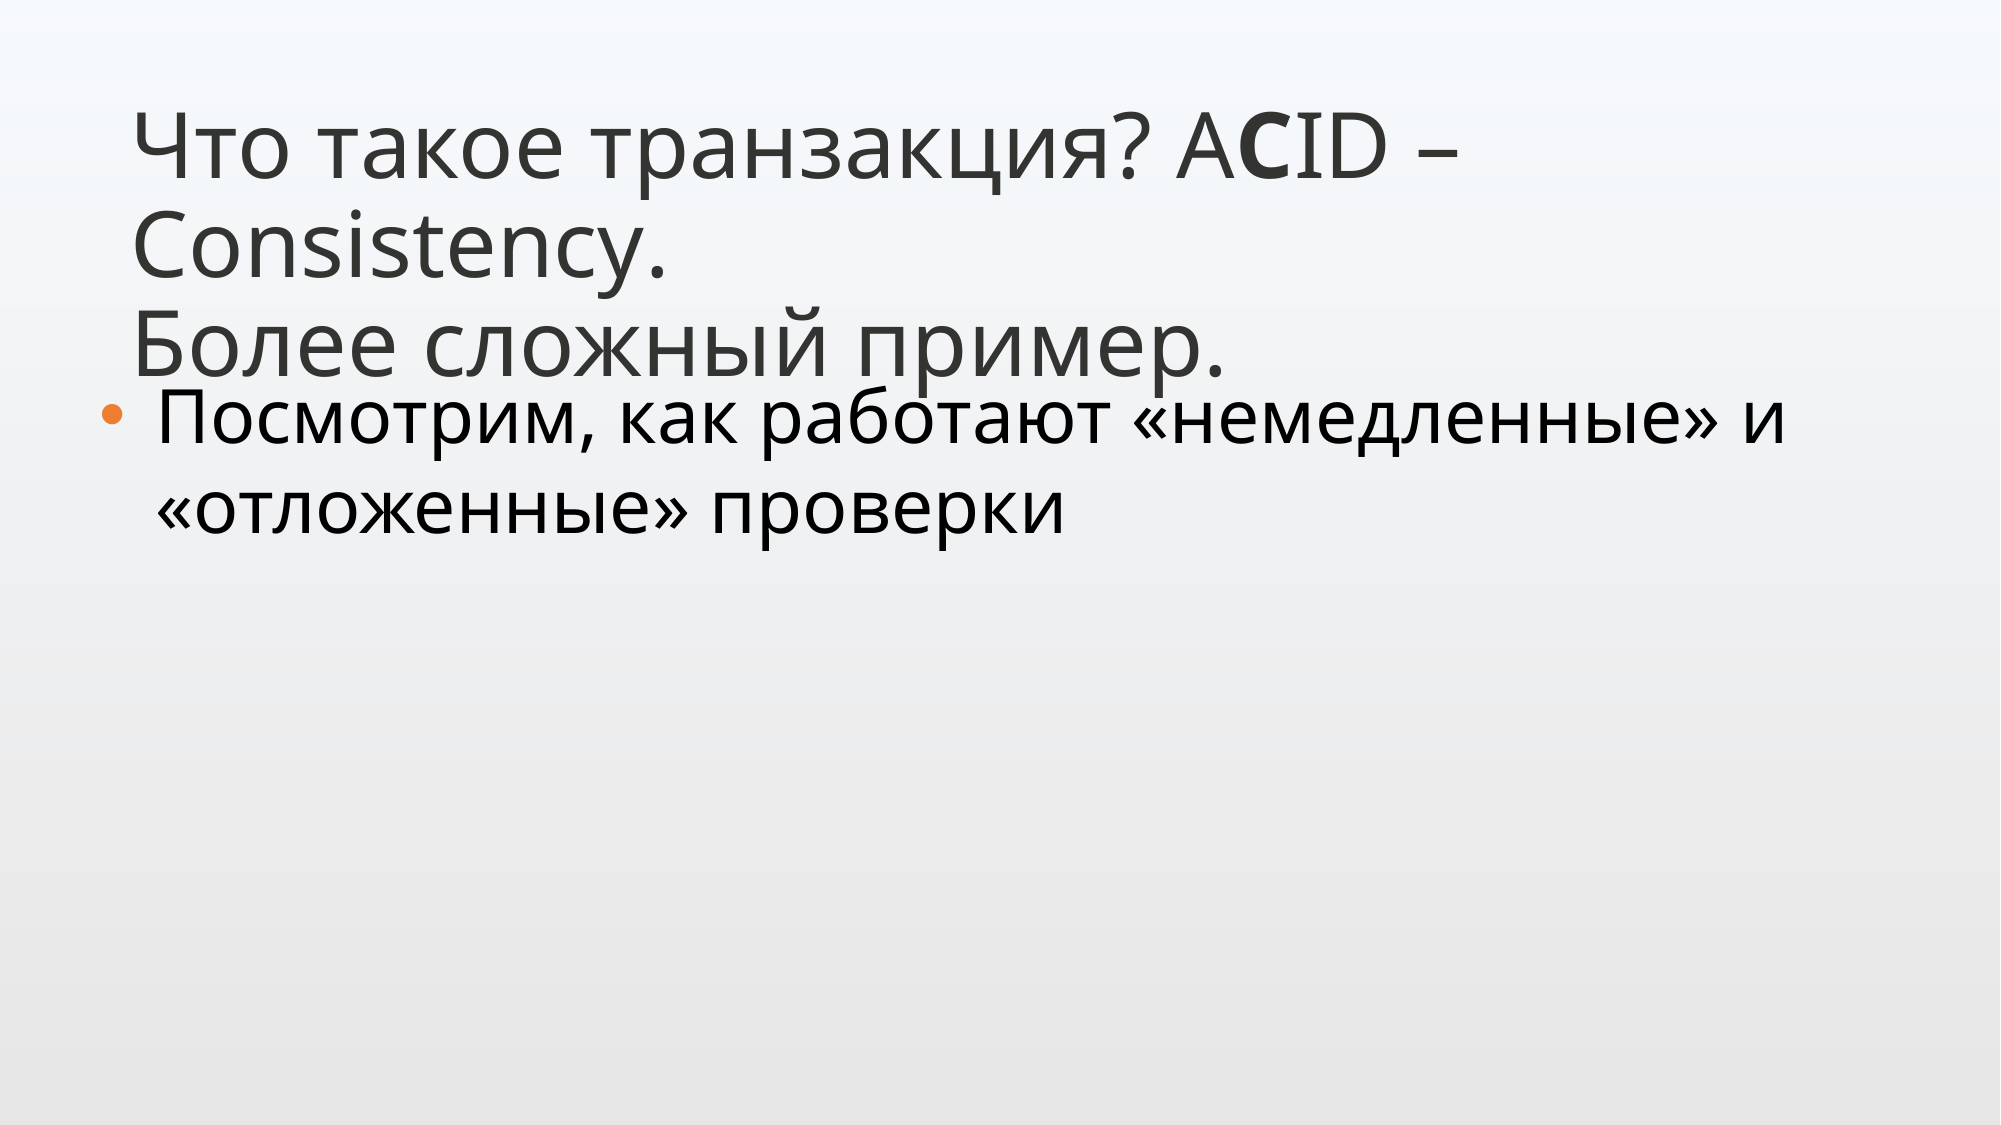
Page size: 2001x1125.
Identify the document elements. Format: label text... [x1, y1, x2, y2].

text_box Посмотрим, как работают «немедленные» и «отложенные» проверки [84, 361, 1942, 659]
text_box Что такое транзакция? ACID – Consistency. Более сложный пример. [130, 99, 1821, 230]
